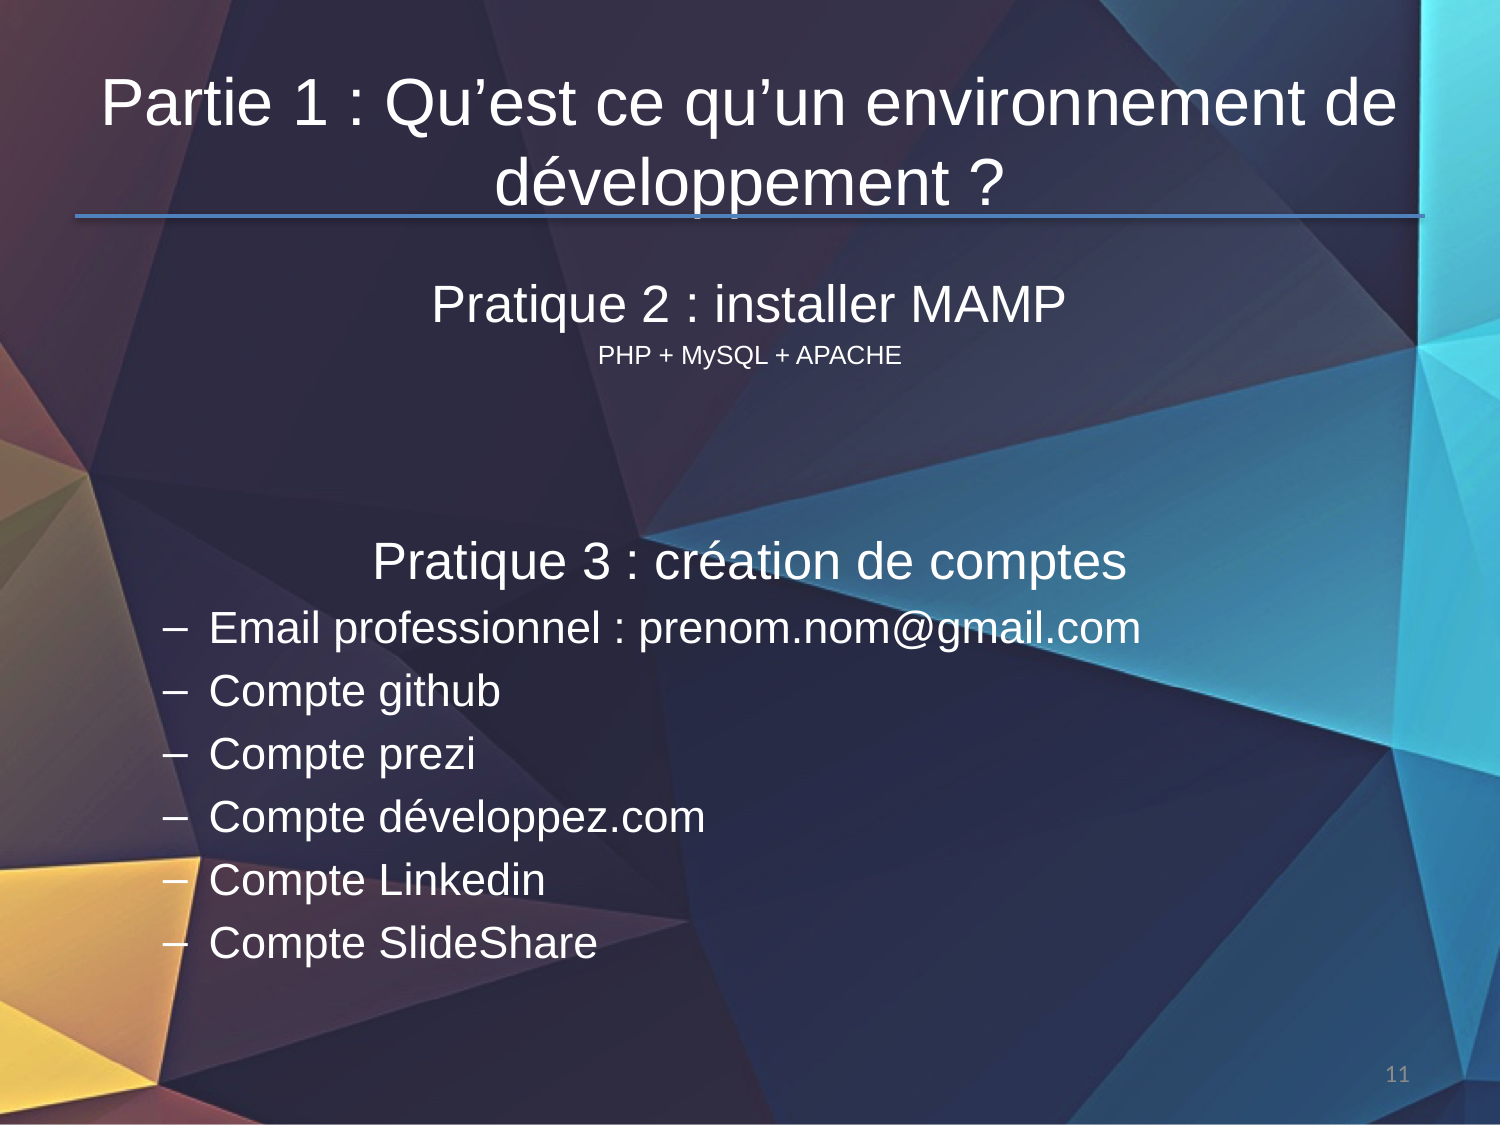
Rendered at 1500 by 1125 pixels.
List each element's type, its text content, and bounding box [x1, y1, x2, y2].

list Pratique 2 : installer MAMP PHP + MySQL + APACHE Pratique 3 : création de comptes Email professionnel : prenom.nom@gmail.com Compte github Compte prezi Compte développez.com Compte Linkedin Compte SlideShare [75, 262, 1425, 977]
picture [0, 0, 1500, 1125]
title Partie 1 : Qu’est ce qu’un environnement de développement ? [75, 225, 1425, 233]
title Partie 1 : Qu’est ce qu’un environnement de développement ? [75, 45, 1425, 214]
slide_number 11 [1074, 1042, 1425, 1103]
